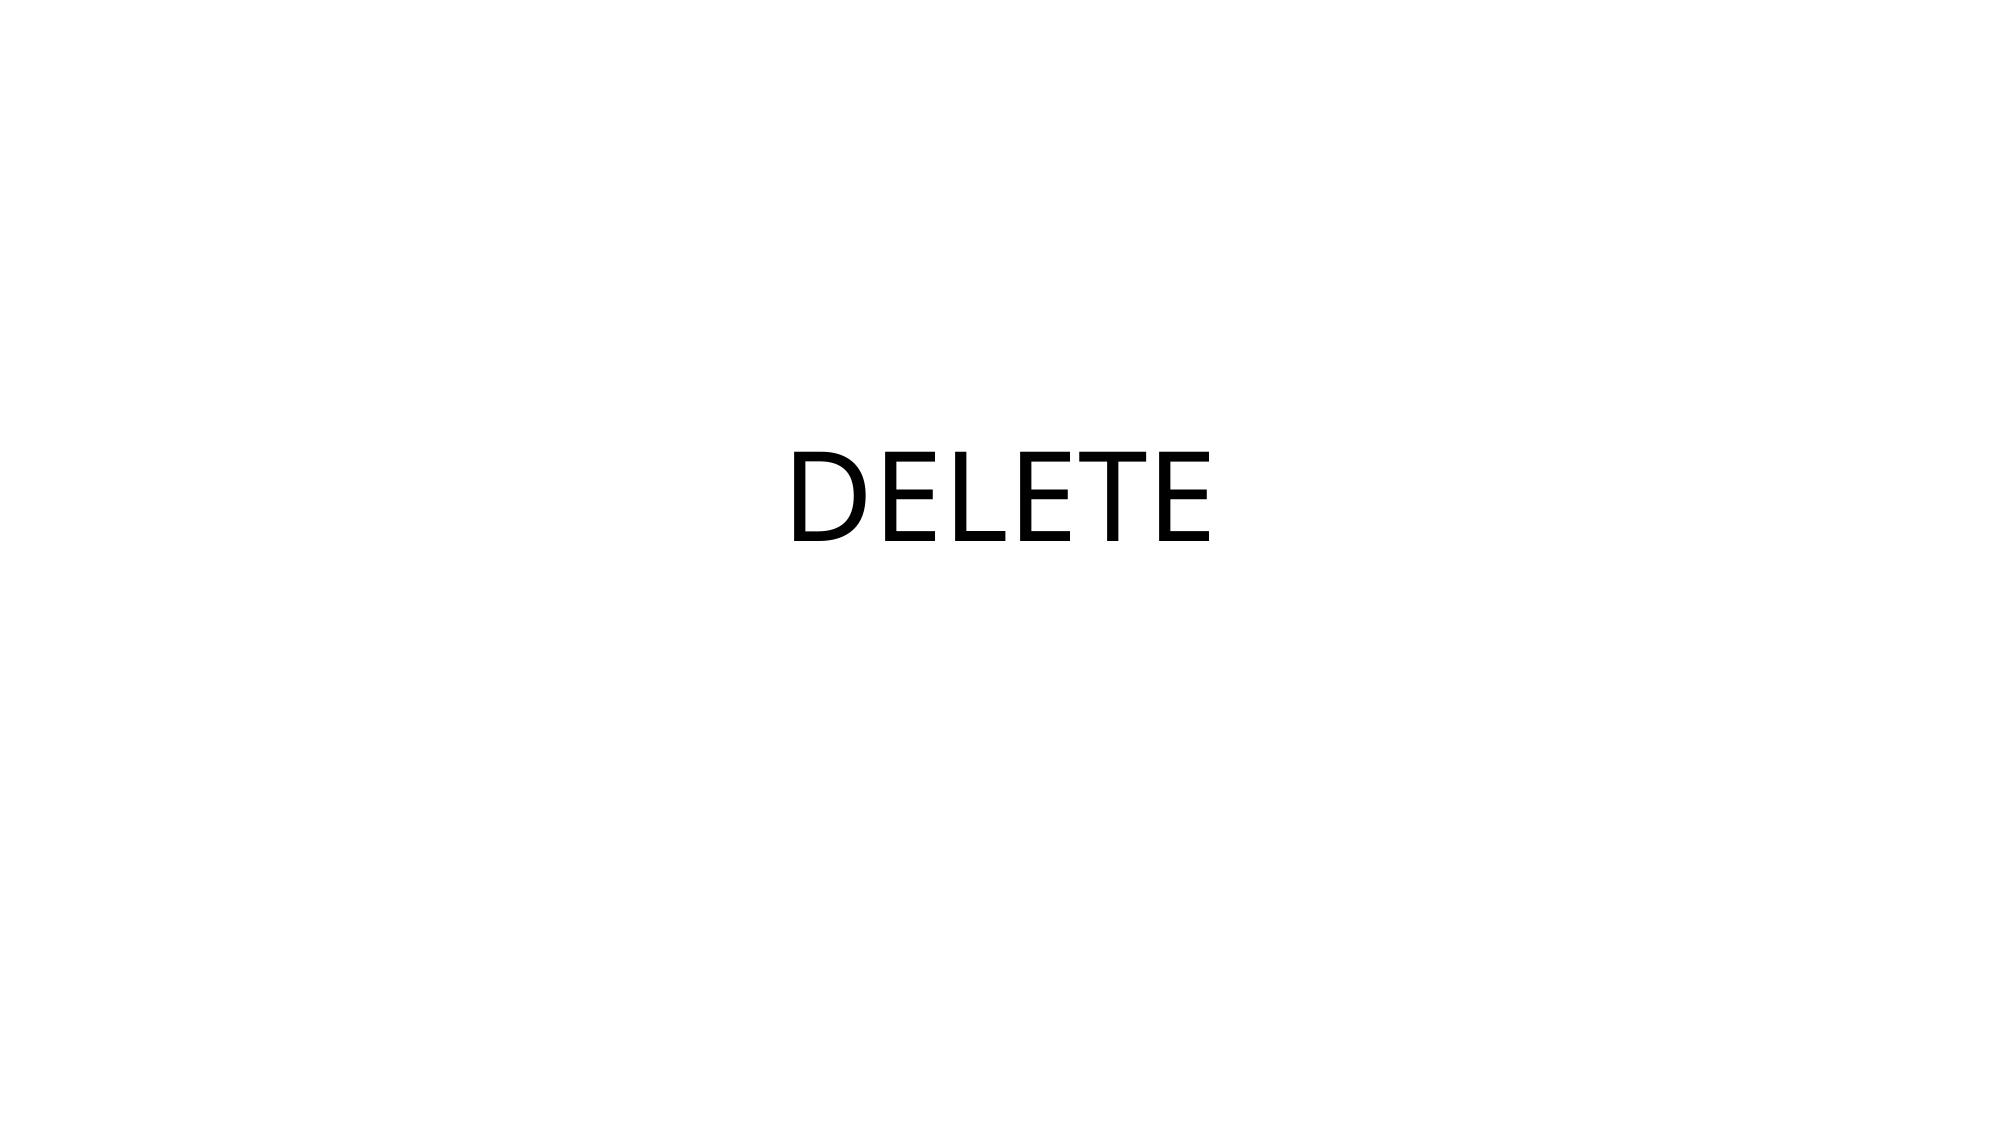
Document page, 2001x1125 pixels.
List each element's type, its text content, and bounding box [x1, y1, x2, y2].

title DELETE [249, 184, 1750, 576]
